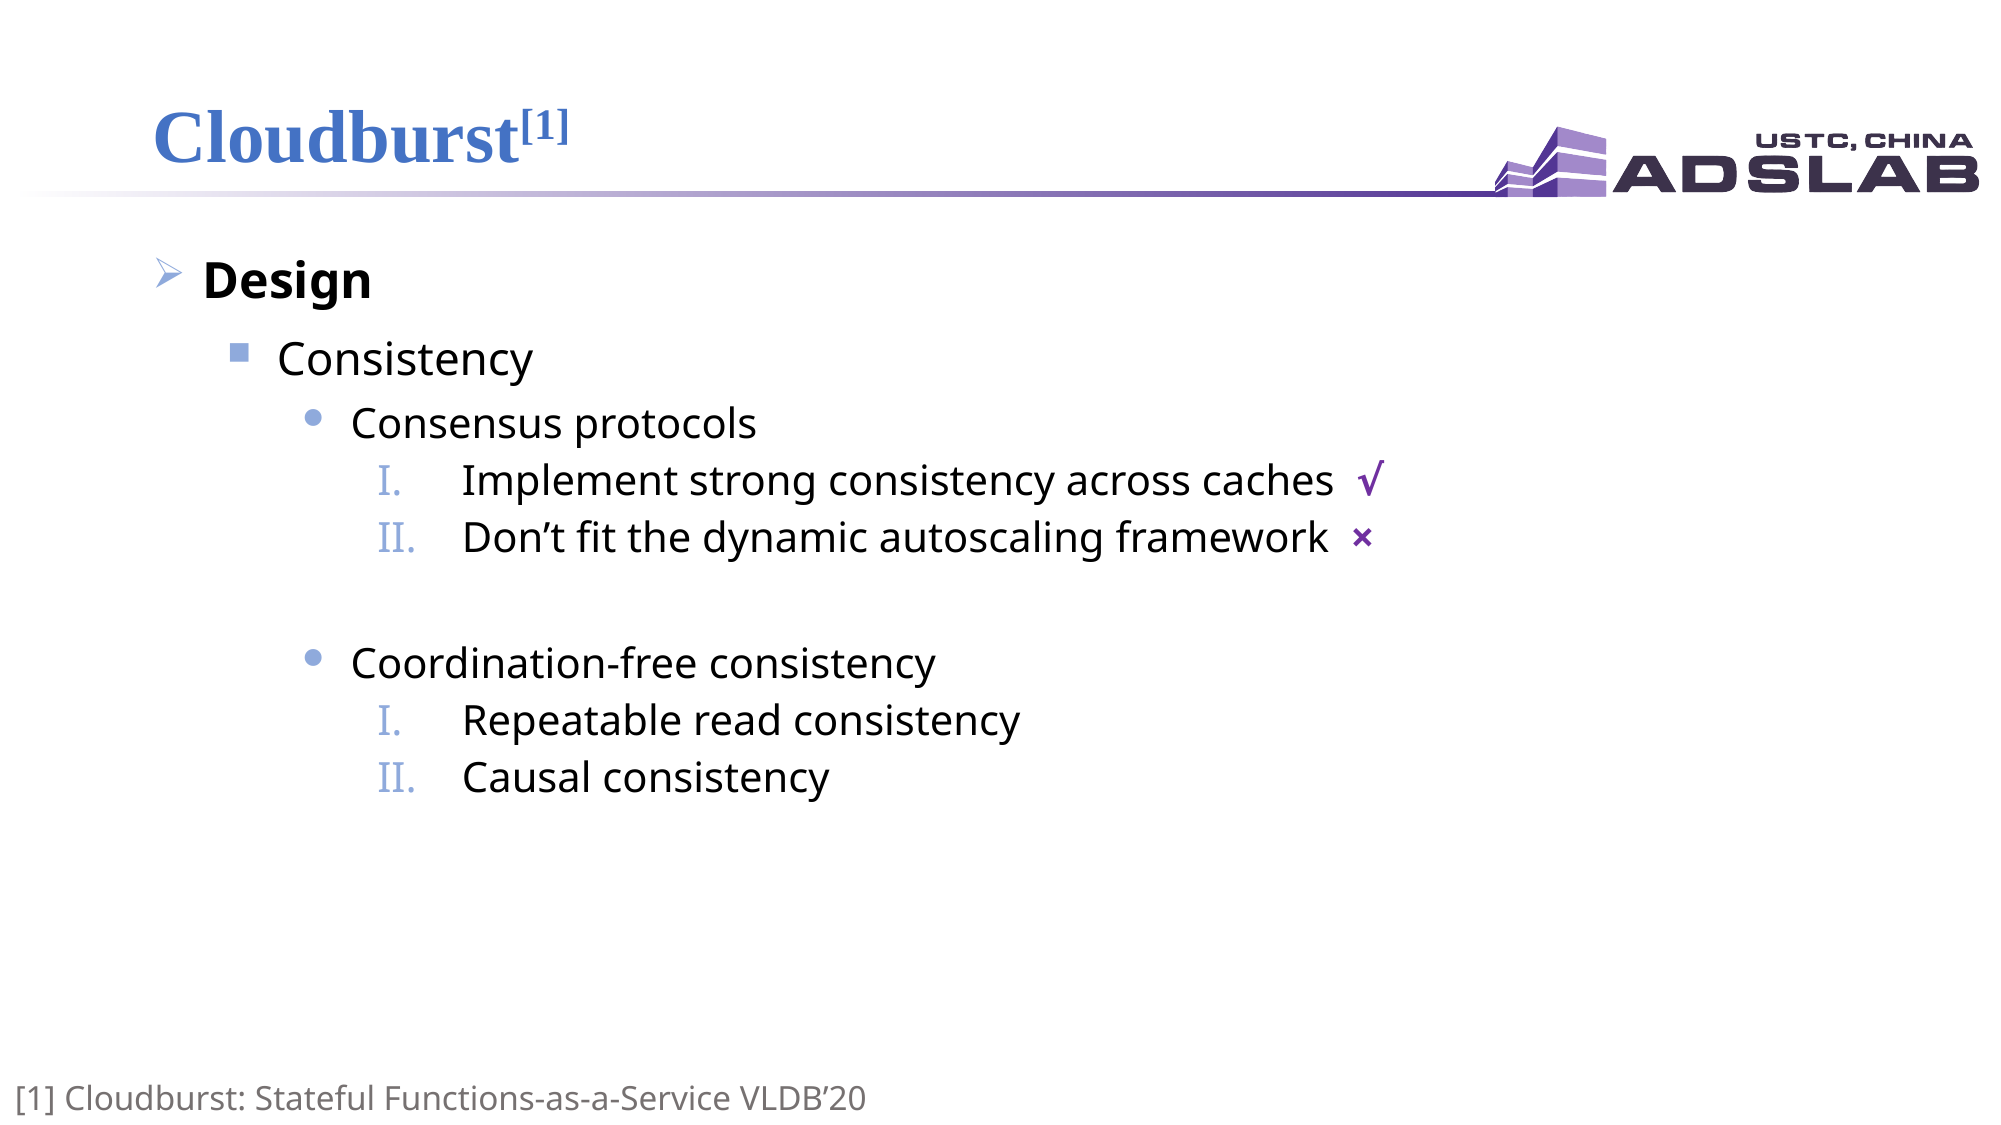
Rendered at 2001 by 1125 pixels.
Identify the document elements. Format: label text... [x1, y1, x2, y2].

picture [1488, 124, 1985, 198]
title Cloudburst[1] [137, 59, 1863, 187]
text_box [1] Cloudburst: Stateful Functions-as-a-Service VLDB’20 [0, 1069, 1923, 1125]
list Design Consistency Consensus protocols Implement strong consistency across caches √ Don’t fit the dynamic autoscaling framework × Coordination-free consistency Repeatable read consistency Causal consistency [137, 228, 1863, 1016]
